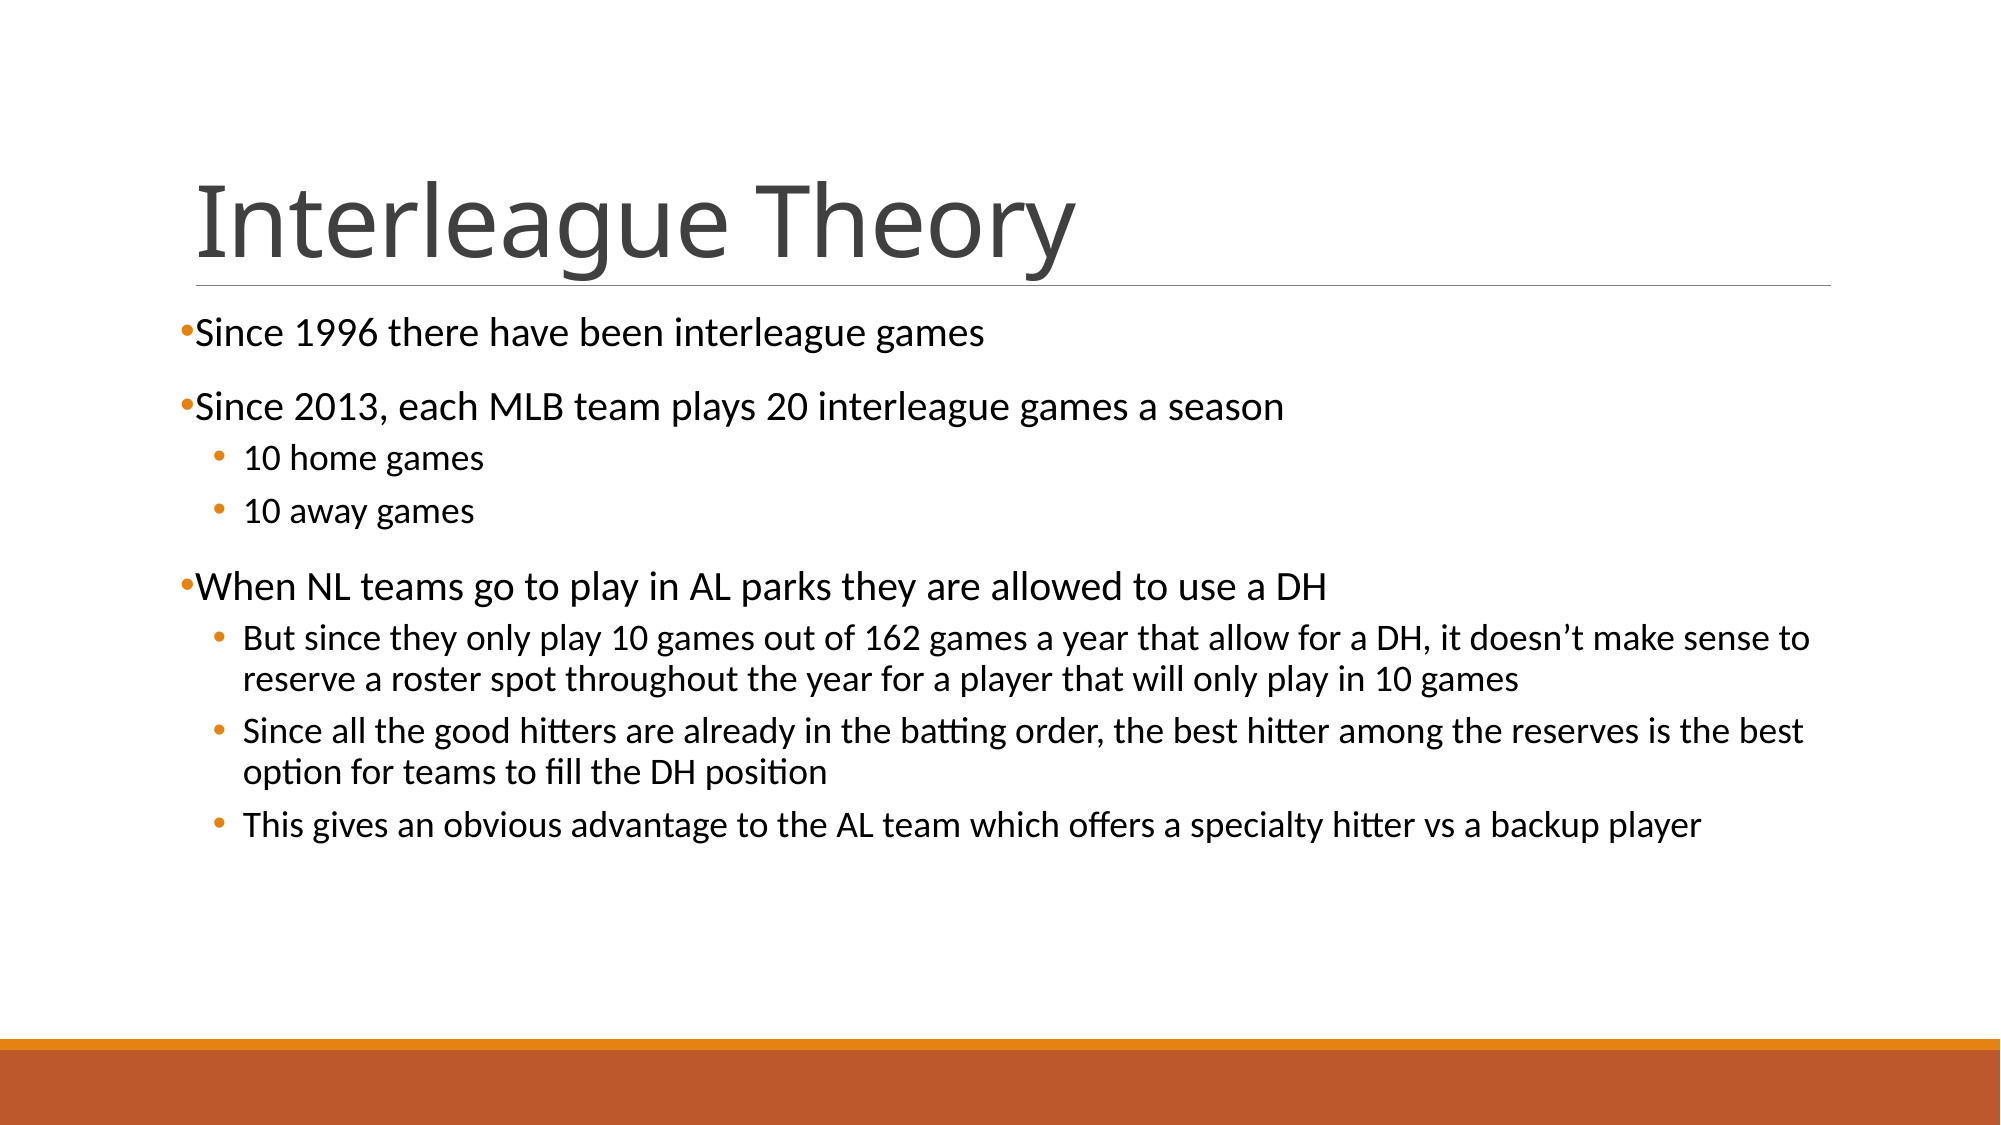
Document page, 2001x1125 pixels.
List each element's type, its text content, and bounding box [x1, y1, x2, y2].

list Since 1996 there have been interleague games Since 2013, each MLB team plays 20 interleague games a season 10 home games 10 away games When NL teams go to play in AL parks they are allowed to use a DH But since they only play 10 games out of 162 games a year that allow for a DH, it doesn’t make sense to reserve a roster spot throughout the year for a player that will only play in 10 games Since all the good hitters are already in the batting order, the best hitter among the reserves is the best option for teams to fill the DH position This gives an obvious advantage to the AL team which offers a specialty hitter vs a backup player [180, 302, 1830, 963]
title Interleague Theory [180, 47, 1830, 285]
